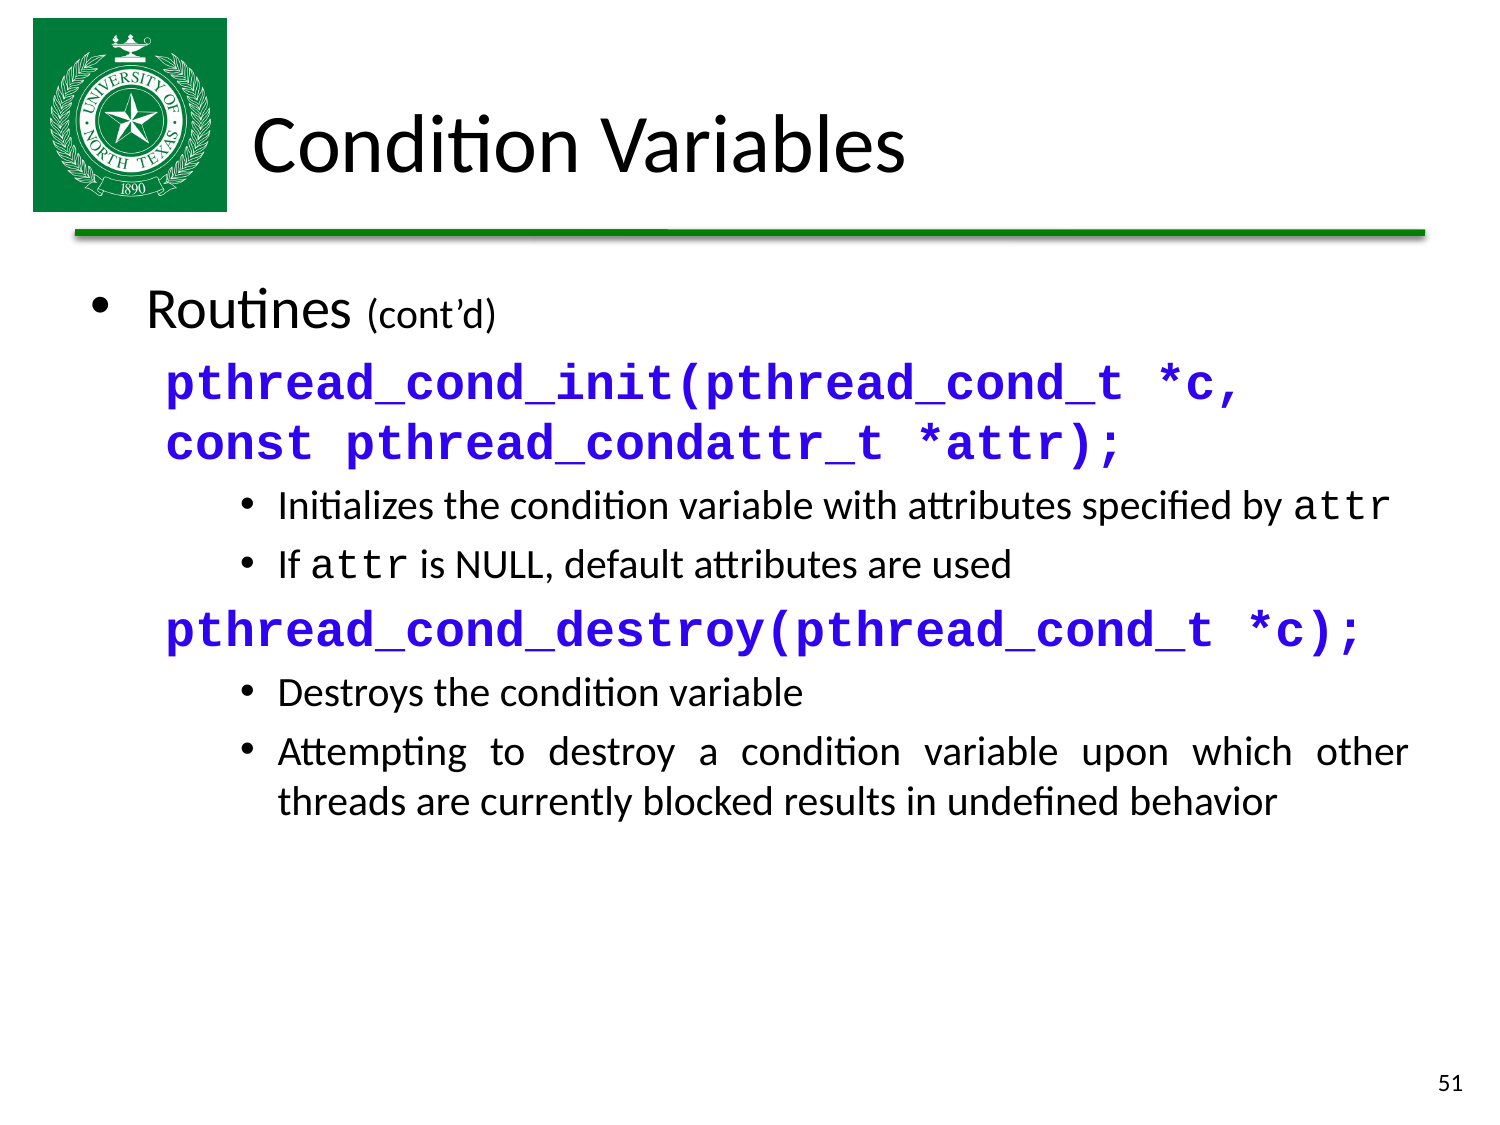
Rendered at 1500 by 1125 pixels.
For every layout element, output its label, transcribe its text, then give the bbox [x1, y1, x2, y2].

picture [33, 17, 228, 212]
list Routines (cont’d) pthread_cond_init(pthread_cond_t *c, const pthread_condattr_t *attr); Initializes the condition variable with attributes specified by attr If attr is NULL, default attributes are used pthread_cond_destroy(pthread_cond_t *c); Destroys the condition variable Attempting to destroy a condition variable upon which other threads are currently blocked results in undefined behavior [75, 262, 1425, 1052]
slide_number 51 [1418, 1051, 1479, 1112]
title Condition Variables [237, 45, 1479, 233]
